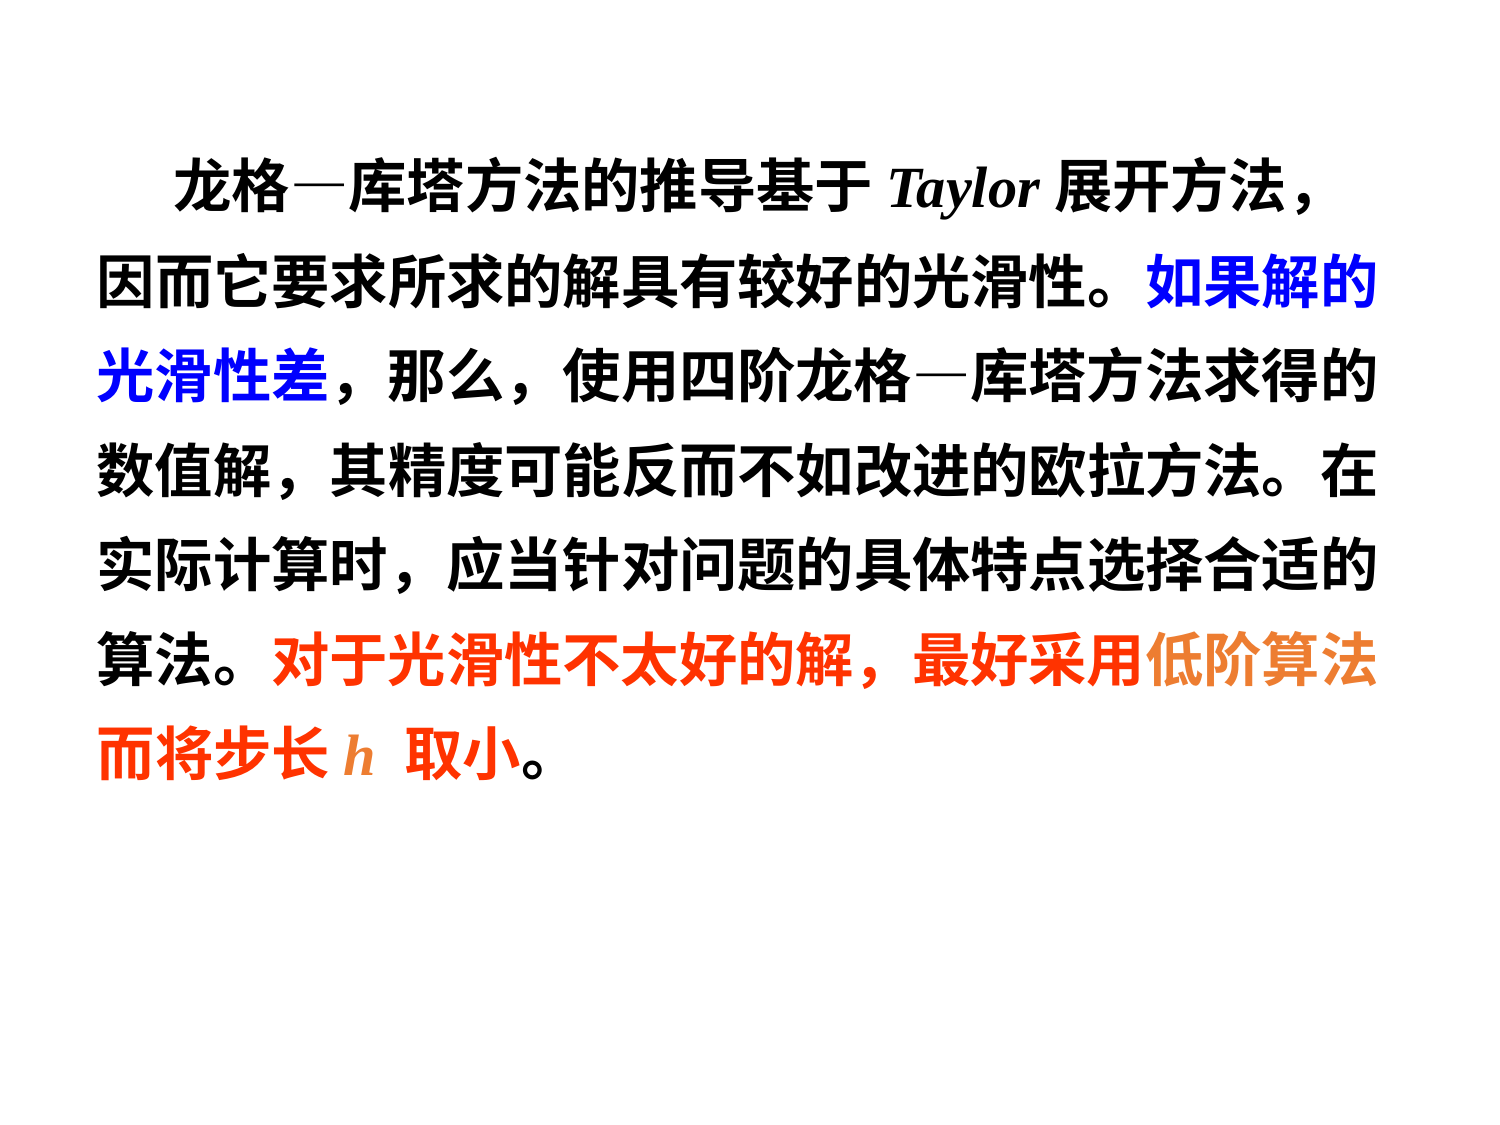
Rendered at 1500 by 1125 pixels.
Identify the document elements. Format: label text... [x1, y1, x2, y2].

text_box 龙格—库塔方法的推导基于Taylor展开方法，因而它要求所求的解具有较好的光滑性。如果解的光滑性差，那么，使用四阶龙格—库塔方法求得的数值解，其精度可能反而不如改进的欧拉方法。在实际计算时，应当针对问题的具体特点选择合适的算法。对于光滑性不太好的解，最好采用低阶算法而将步长h 取小。 [82, 105, 1407, 795]
